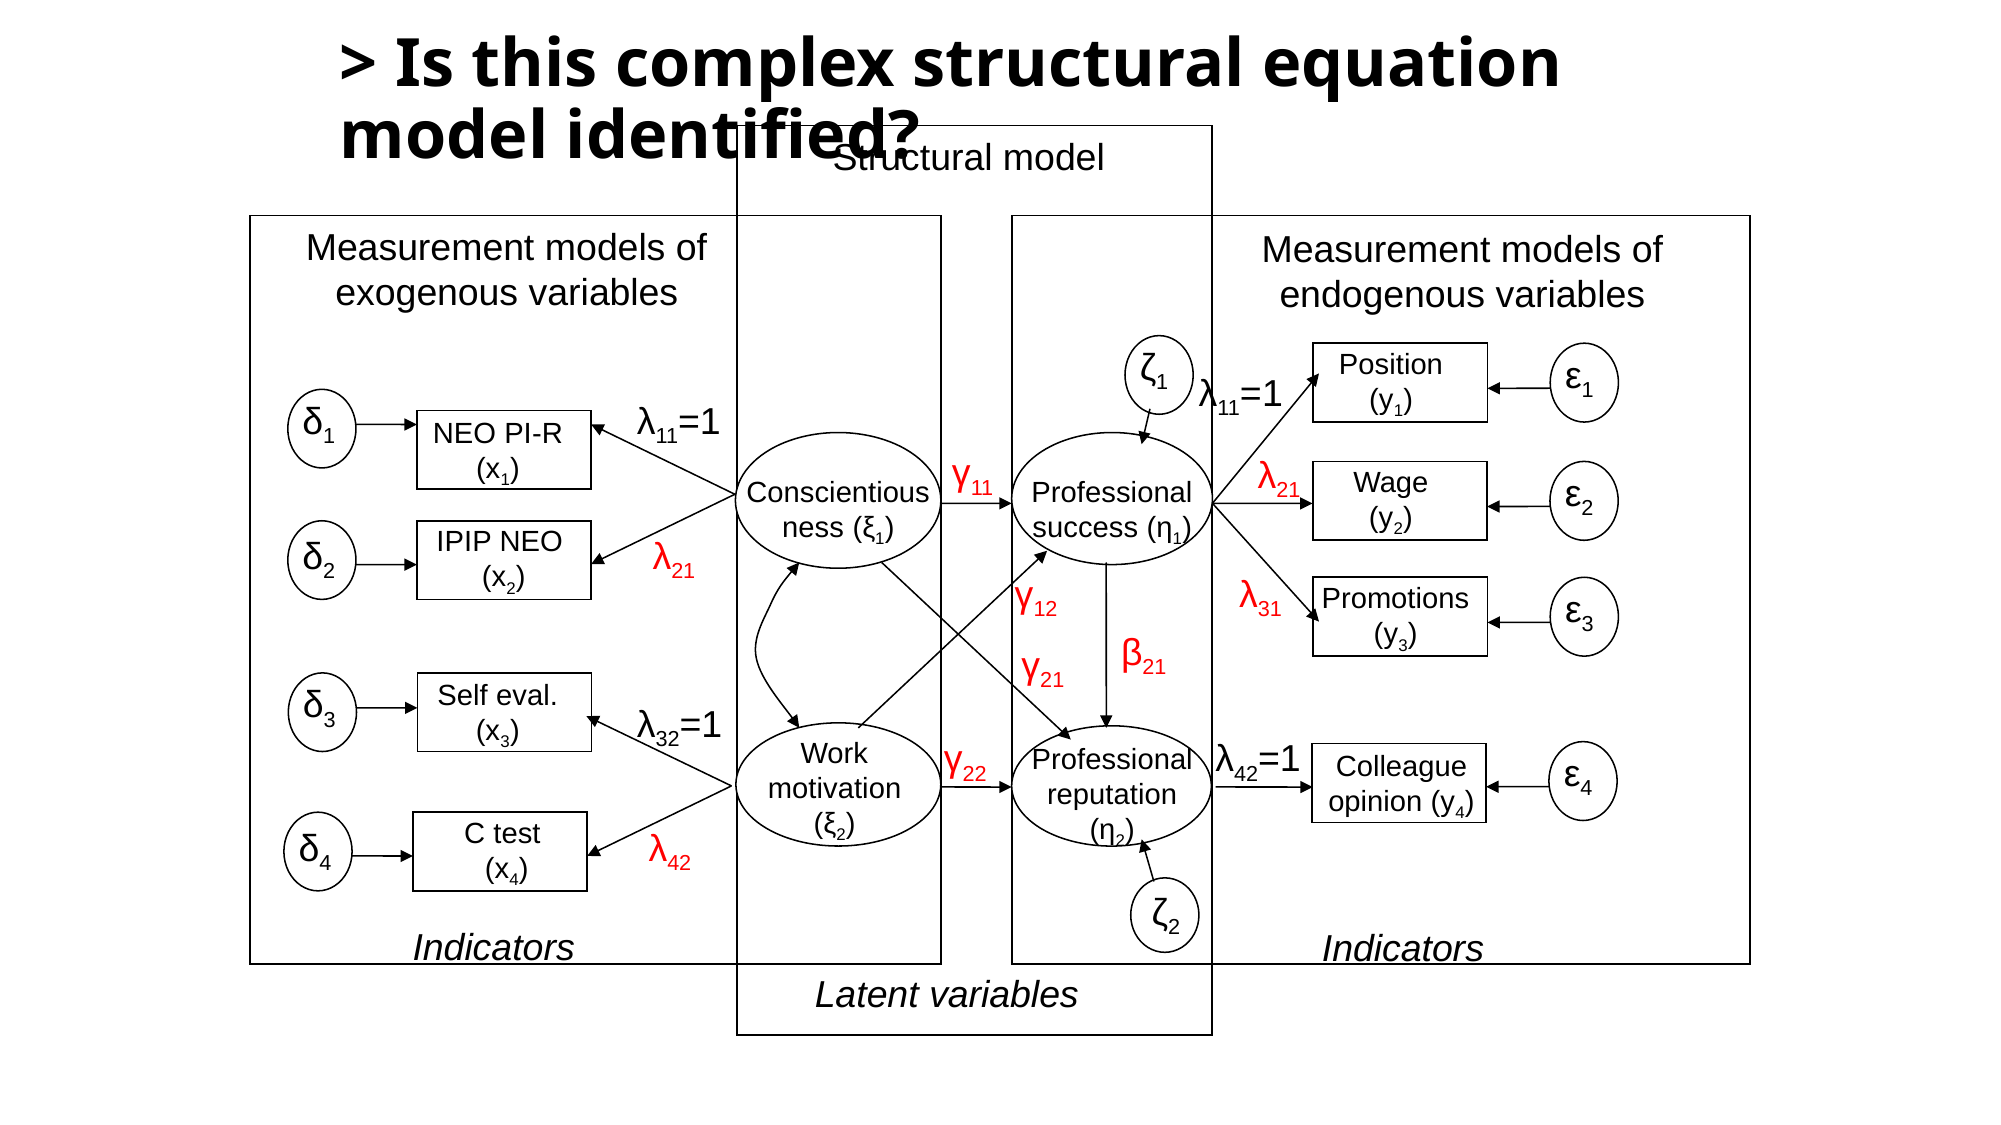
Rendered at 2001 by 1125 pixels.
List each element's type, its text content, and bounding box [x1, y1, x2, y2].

text_box [1025, 432, 1199, 465]
text_box γ11 [937, 440, 1025, 507]
text_box [308, 520, 336, 524]
text_box [1487, 500, 1549, 513]
text_box [417, 672, 421, 752]
text_box [1461, 343, 1488, 423]
text_box [1486, 780, 1548, 793]
text_box [296, 882, 340, 891]
text_box [941, 620, 957, 649]
text_box λ42=1 [1200, 726, 1321, 793]
text_box [369, 558, 417, 571]
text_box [1550, 343, 1638, 423]
text_box [930, 793, 940, 812]
text_box [1033, 550, 1048, 562]
text_box > Is this complex structural equation model identified? [324, 7, 1705, 195]
text_box Measurement models of endogenous variables [1237, 217, 1688, 322]
text_box λ21 [637, 524, 725, 591]
text_box λ11=1 [622, 389, 760, 456]
text_box [1487, 616, 1550, 629]
text_box β21 [1106, 620, 1194, 687]
text_box NEO PI-R (x1) [409, 406, 587, 497]
text_box [1138, 408, 1151, 445]
text_box [941, 507, 1037, 633]
text_box Promotions (y3) [1295, 572, 1496, 662]
text_box [587, 520, 592, 600]
text_box Indicators [1307, 916, 1557, 976]
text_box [1548, 741, 1637, 821]
text_box Measurement models of exogenous variables [288, 215, 725, 321]
text_box [1313, 608, 1319, 622]
text_box Wage (y2) [1321, 456, 1461, 546]
text_box [779, 556, 897, 569]
text_box δ3 [288, 672, 370, 739]
text_box [1100, 687, 1113, 728]
text_box C test (x4) [397, 806, 608, 897]
text_box Structural model [750, 125, 1188, 186]
text_box IPIP NEO (x2) [421, 515, 587, 605]
text_box [960, 563, 1106, 731]
text_box [1147, 947, 1183, 953]
text_box [1130, 895, 1136, 935]
text_box [1461, 461, 1488, 541]
text_box [737, 125, 1213, 464]
text_box λ31 [1224, 562, 1313, 629]
text_box Conscientiousness (ξ1) [730, 465, 947, 556]
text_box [1550, 577, 1638, 657]
text_box [941, 635, 1060, 732]
text_box [366, 849, 413, 863]
text_box [735, 767, 740, 802]
text_box Professional success (η1) [1011, 465, 1213, 556]
text_box [1313, 343, 1321, 423]
text_box λ11=1 [1183, 361, 1319, 428]
text_box [370, 701, 418, 715]
text_box [1062, 556, 1162, 565]
text_box λ21 [1242, 443, 1331, 509]
text_box [303, 812, 333, 816]
text_box Latent variables [799, 962, 1163, 1023]
text_box [1069, 725, 1156, 732]
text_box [1549, 461, 1638, 541]
text_box [1139, 839, 1154, 882]
text_box [586, 715, 622, 734]
text_box [1312, 509, 1321, 541]
text_box [575, 672, 592, 752]
text_box Position(y1) [1321, 338, 1461, 428]
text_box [812, 354, 963, 388]
text_box [805, 722, 861, 726]
text_box λ42 [633, 816, 722, 882]
text_box [1134, 402, 1183, 415]
text_box γ21 [1006, 633, 1095, 700]
text_box [1107, 556, 1213, 732]
text_box [416, 520, 421, 600]
text_box [297, 456, 347, 468]
text_box [591, 541, 637, 565]
text_box ζ1 [1124, 335, 1213, 402]
text_box [750, 432, 926, 465]
text_box γ22 [929, 726, 1017, 793]
text_box Professional reputation (η2) [1011, 732, 1213, 858]
text_box δ2 [287, 524, 369, 591]
text_box [587, 833, 633, 857]
text_box δ4 [283, 816, 366, 882]
text_box λ32=1 [622, 692, 764, 759]
text_box [1487, 382, 1550, 395]
text_box [1028, 700, 1071, 740]
text_box [755, 562, 800, 728]
text_box [587, 410, 592, 490]
text_box [1145, 404, 1213, 465]
text_box [300, 591, 343, 600]
text_box [1213, 215, 1750, 964]
text_box Self eval. (x3) [421, 668, 575, 759]
text_box [737, 793, 1213, 1035]
text_box Indicators [397, 915, 648, 976]
text_box δ1 [287, 389, 369, 456]
text_box [297, 739, 348, 752]
text_box γ12 [999, 562, 1088, 629]
text_box Work motivation (ξ2) [740, 726, 930, 852]
text_box ζ2 [1136, 880, 1225, 947]
text_box [591, 424, 622, 440]
text_box [1044, 556, 1079, 562]
text_box [249, 215, 941, 964]
text_box Colleague opinion (y4) [1307, 739, 1496, 830]
text_box [369, 418, 417, 431]
